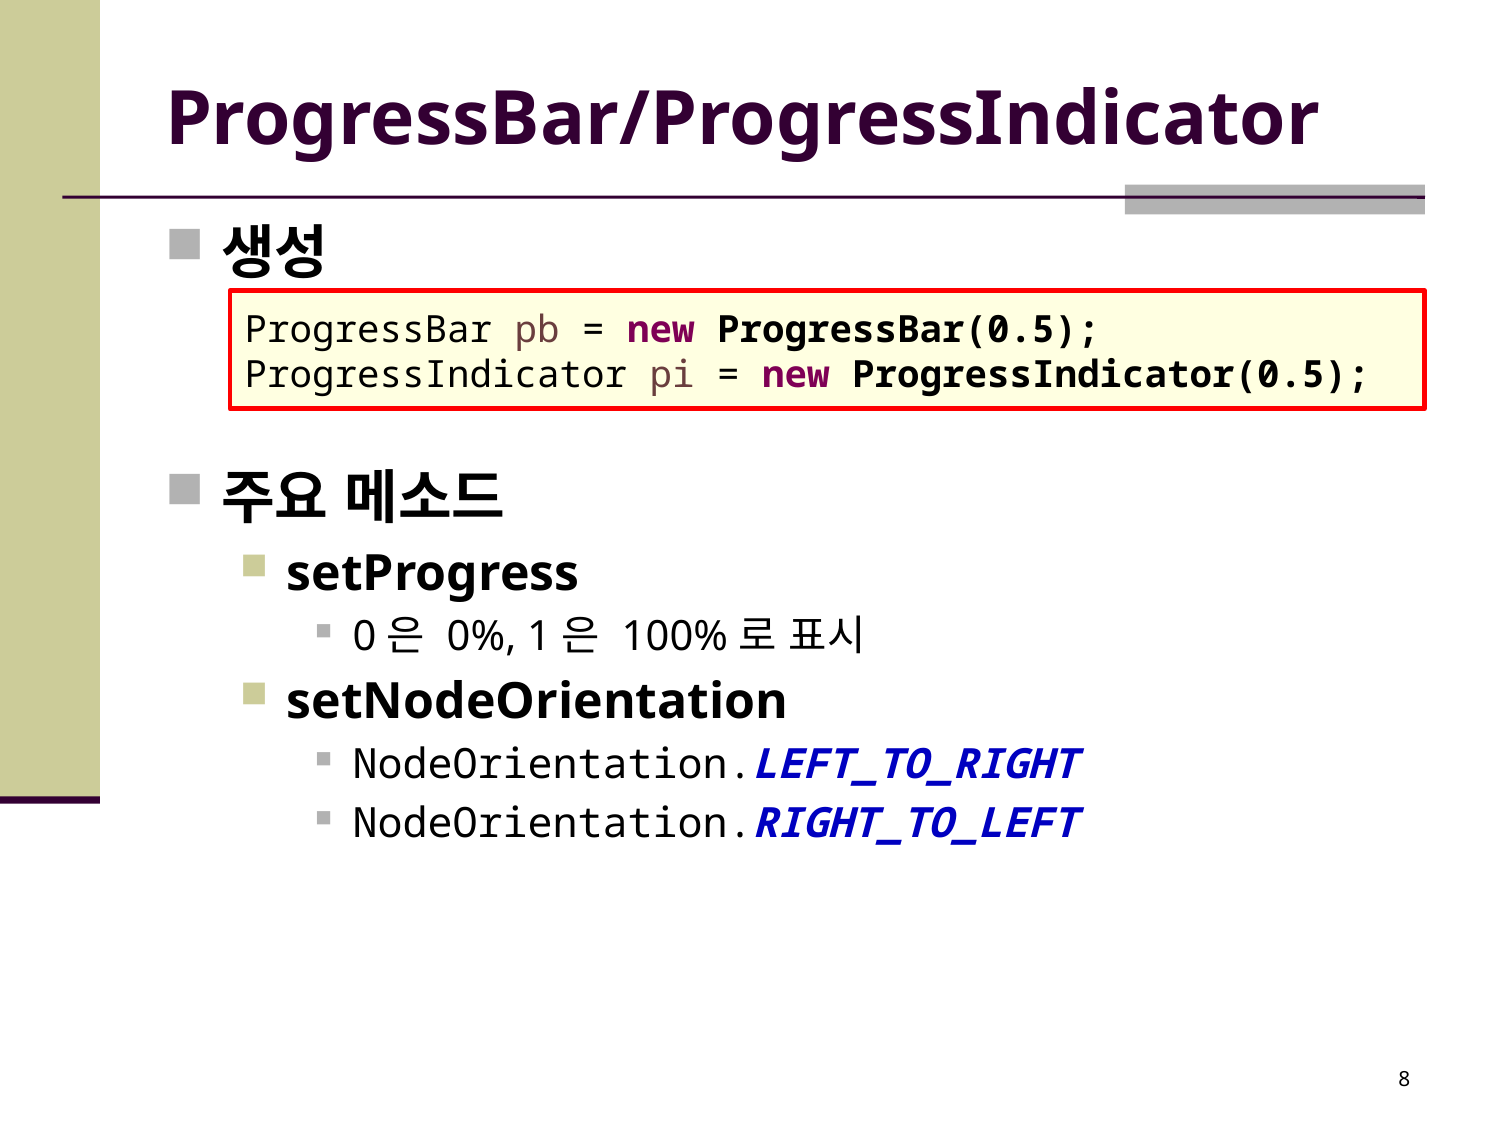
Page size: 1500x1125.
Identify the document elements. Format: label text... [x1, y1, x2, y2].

slide_number 8 [1112, 1058, 1426, 1101]
title ProgressBar/ProgressIndicator [149, 45, 1426, 185]
list 생성 주요 메소드 setProgress 0은 0%, 1은 100%로 표시 setNodeOrientation NodeOrientation.LEFT_TO_RIGHT NodeOrientation.RIGHT_TO_LEFT [149, 207, 1426, 1048]
text_box ProgressBar pb = new ProgressBar(0.5); ProgressIndicator pi = new ProgressIndicator(0.5); [229, 290, 1425, 409]
